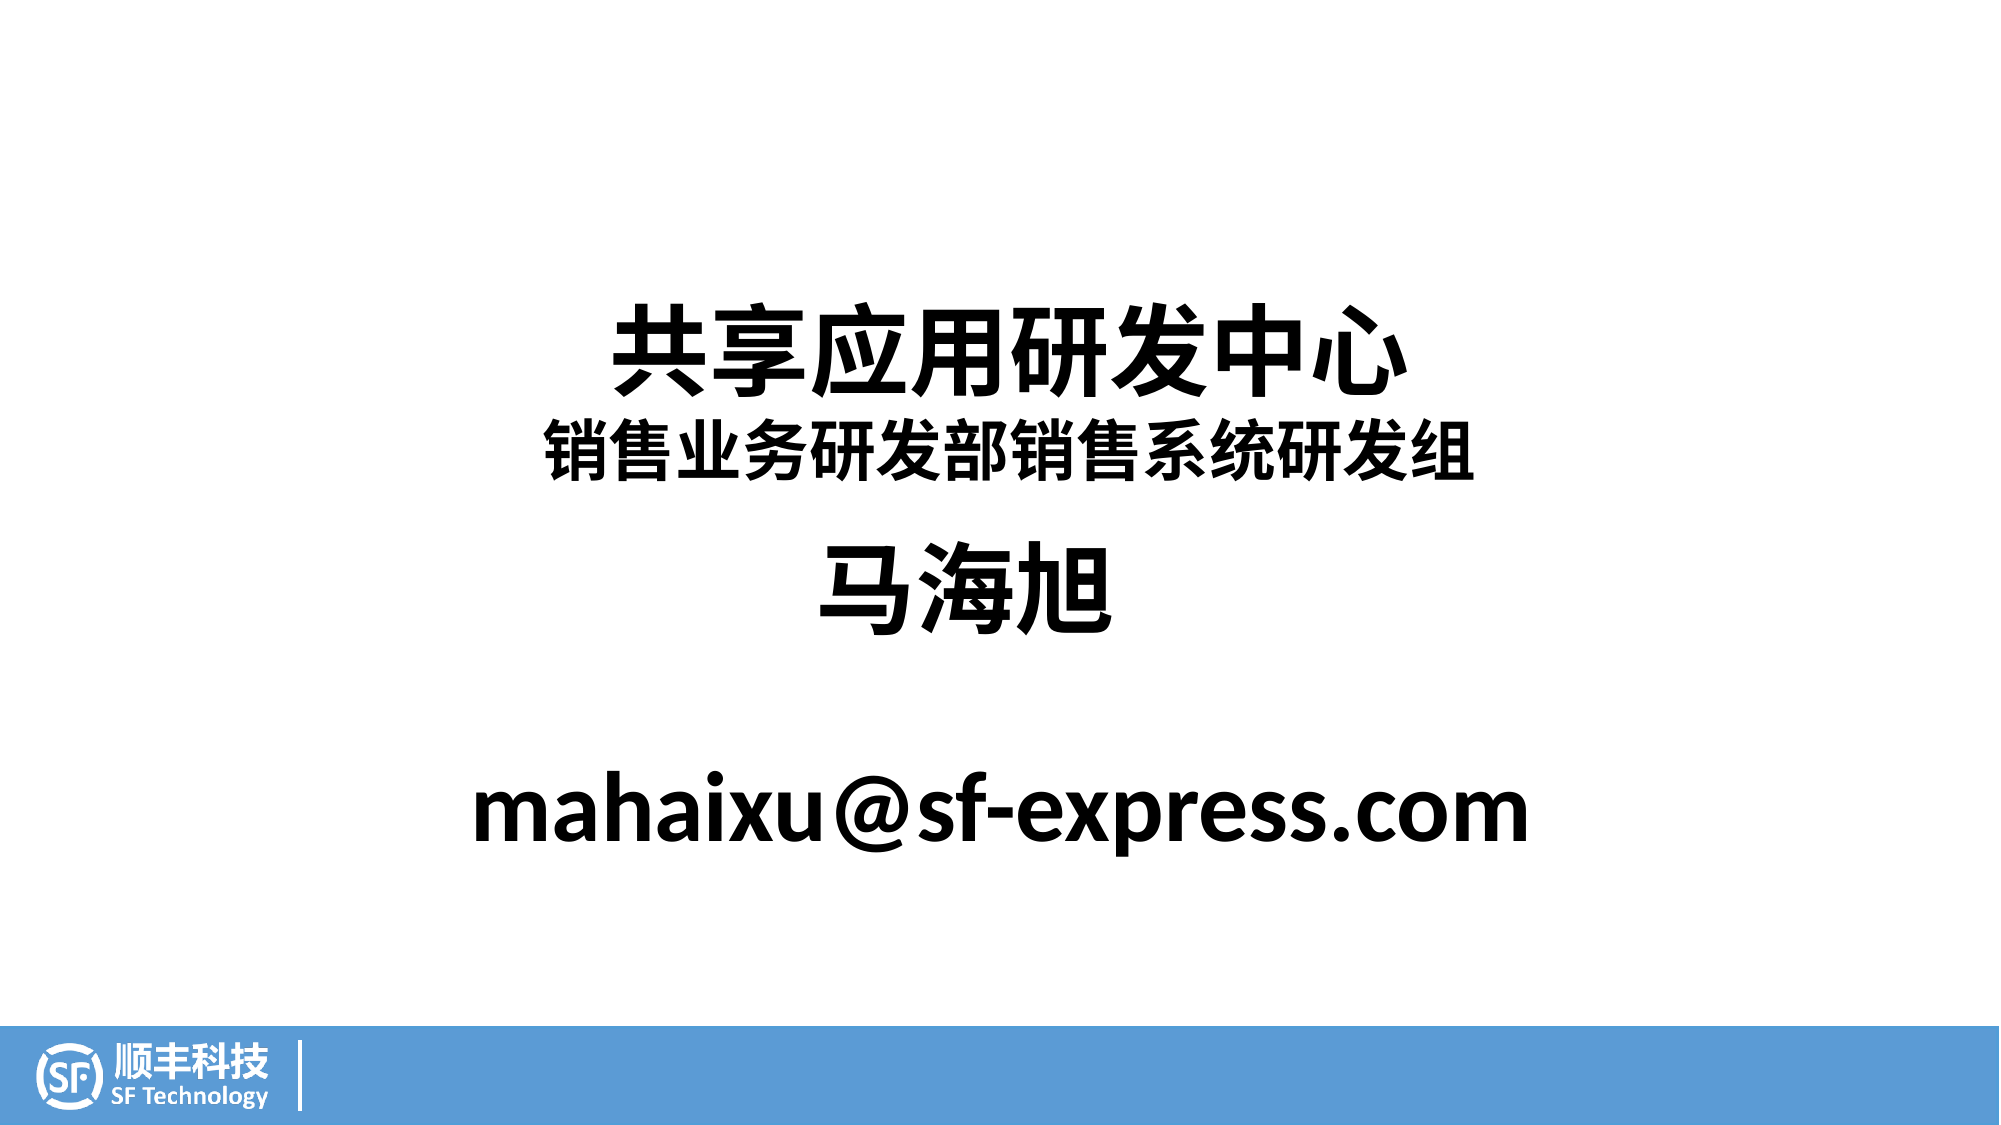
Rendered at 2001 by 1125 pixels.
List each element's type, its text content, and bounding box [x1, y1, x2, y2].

text_box mahaixu@sf-express.com [373, 733, 1630, 869]
picture [34, 1025, 292, 1125]
text_box 共享应用研发中心 销售业务研发部销售系统研发组 [373, 281, 1646, 496]
text_box 马海旭 [671, 519, 1260, 654]
